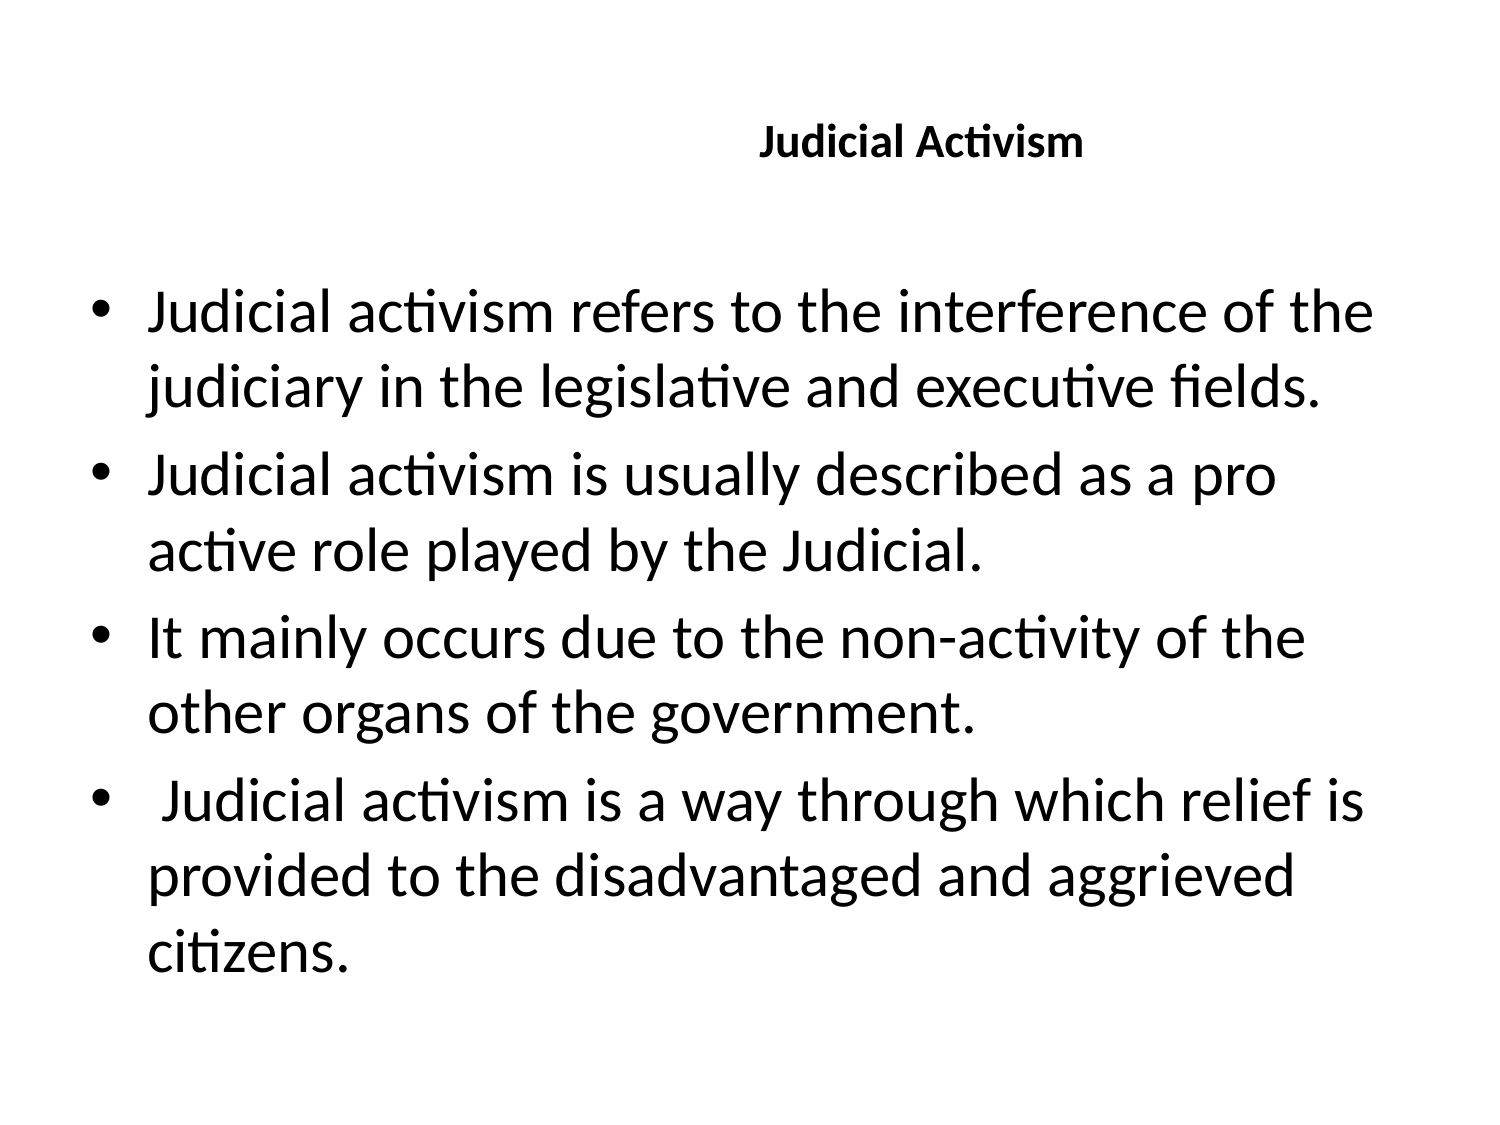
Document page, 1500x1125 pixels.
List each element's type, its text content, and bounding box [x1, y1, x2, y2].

list Judicial activism refers to the interference of the judiciary in the legislative and executive fields. Judicial activism is usually described as a pro active role played by the Judicial. It mainly occurs due to the non-activity of the other organs of the government. Judicial activism is a way through which relief is provided to the disadvantaged and aggrieved citizens. [75, 262, 1425, 1005]
title Judicial Activism [75, 45, 1425, 233]
